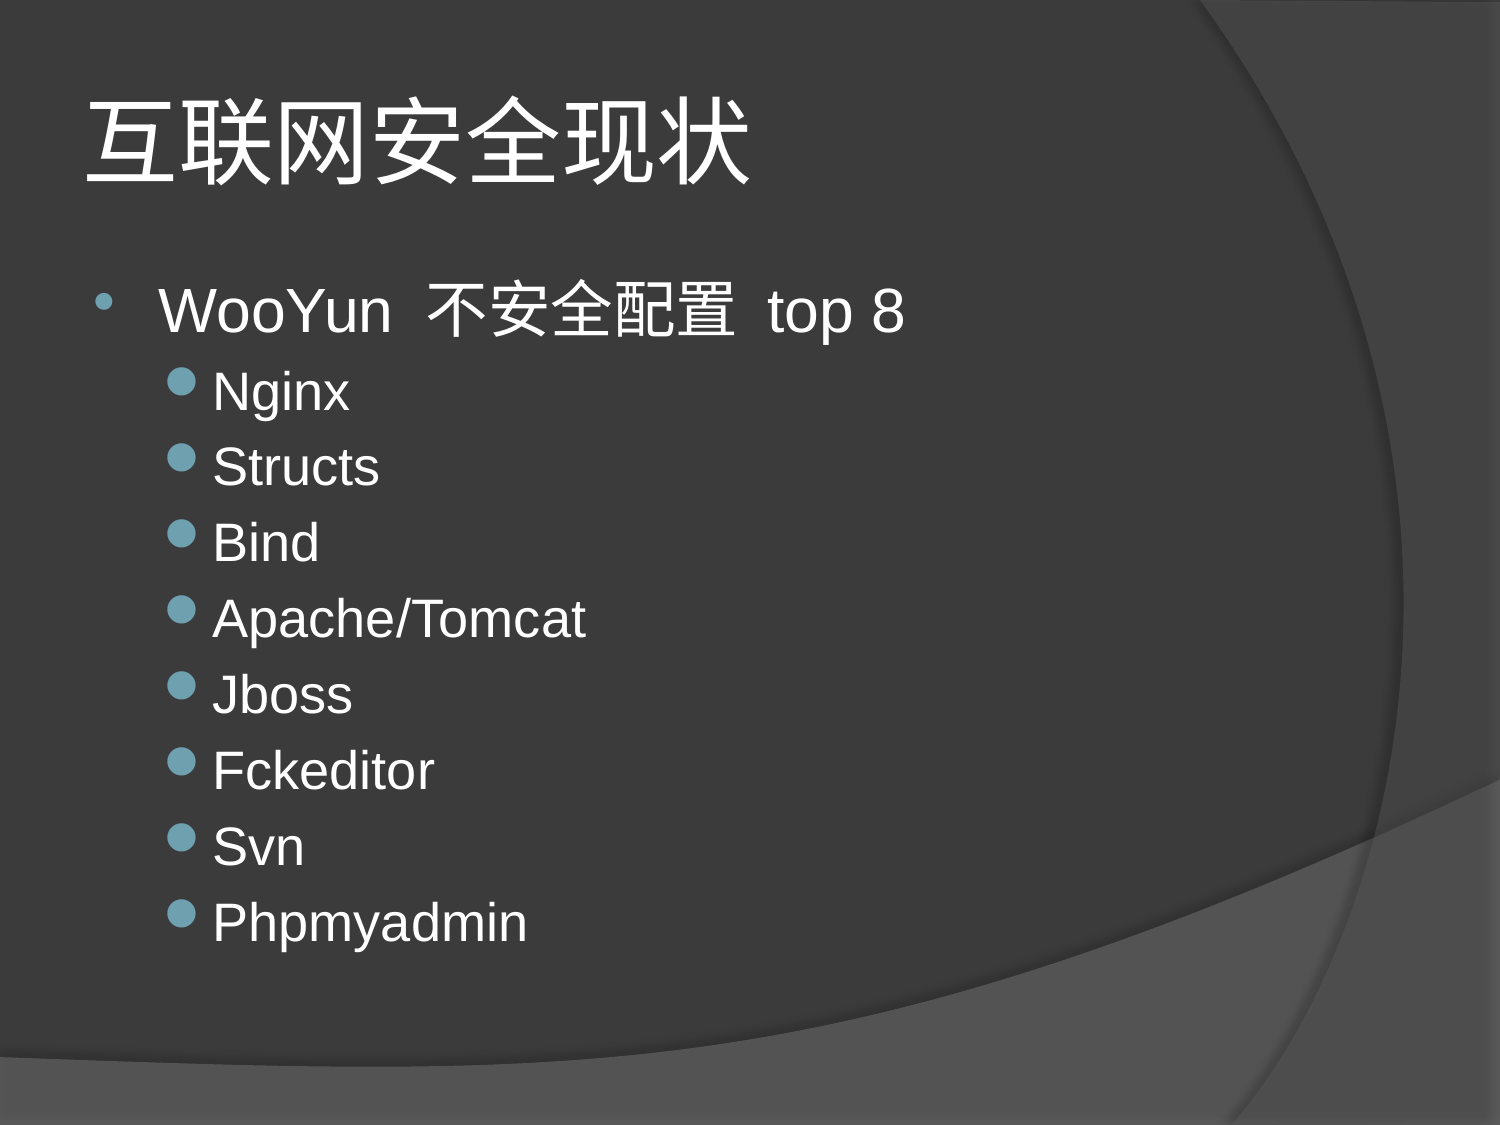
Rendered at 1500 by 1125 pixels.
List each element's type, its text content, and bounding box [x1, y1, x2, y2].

list WooYun 不安全配置 top 8 Nginx Structs Bind Apache/Tomcat Jboss Fckeditor Svn Phpmyadmin [75, 262, 1300, 1005]
title 互联网安全现状 [75, 45, 1300, 233]
